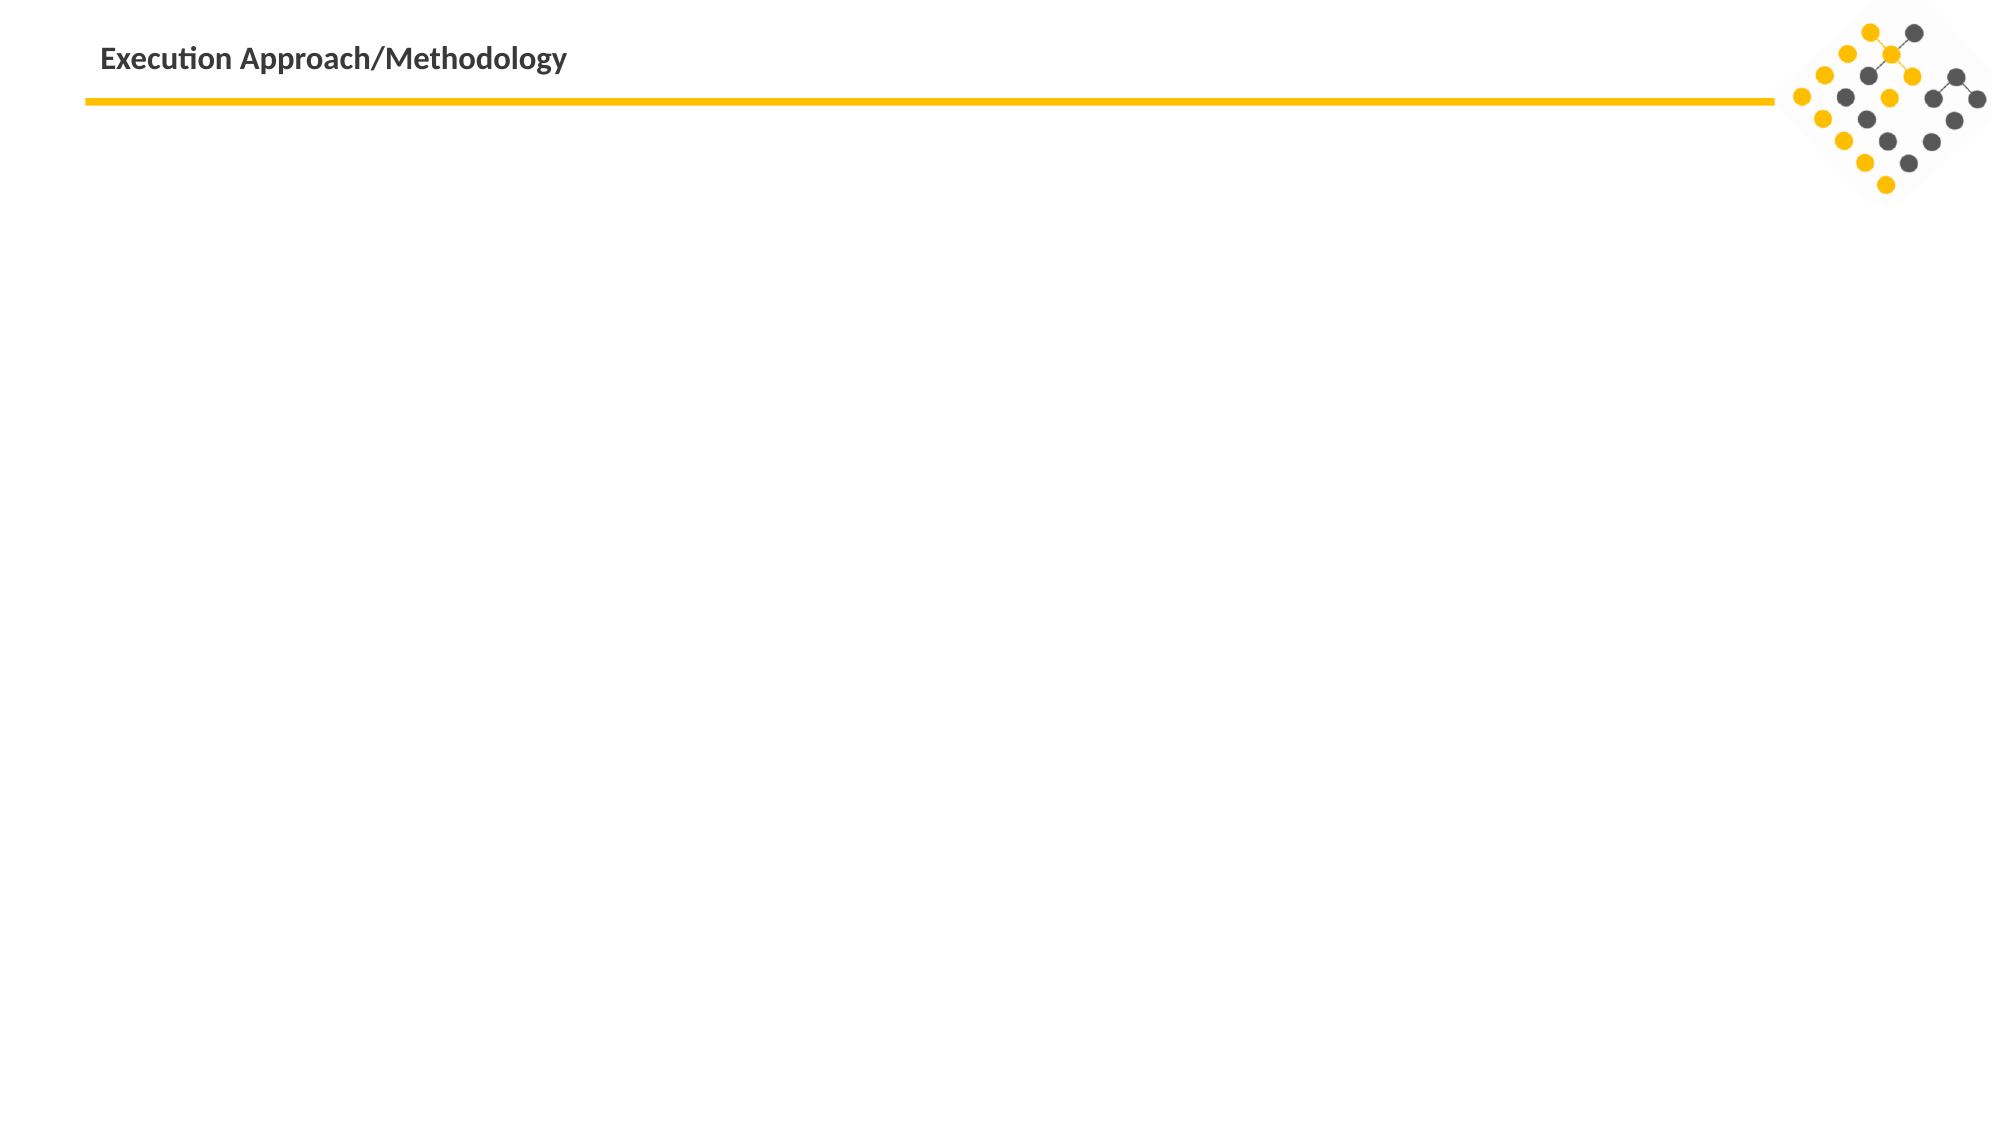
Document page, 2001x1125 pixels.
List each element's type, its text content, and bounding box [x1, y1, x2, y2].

text_box [85, 98, 1774, 106]
picture [1774, 0, 2000, 212]
title Execution Approach/Methodology [85, 23, 1774, 84]
